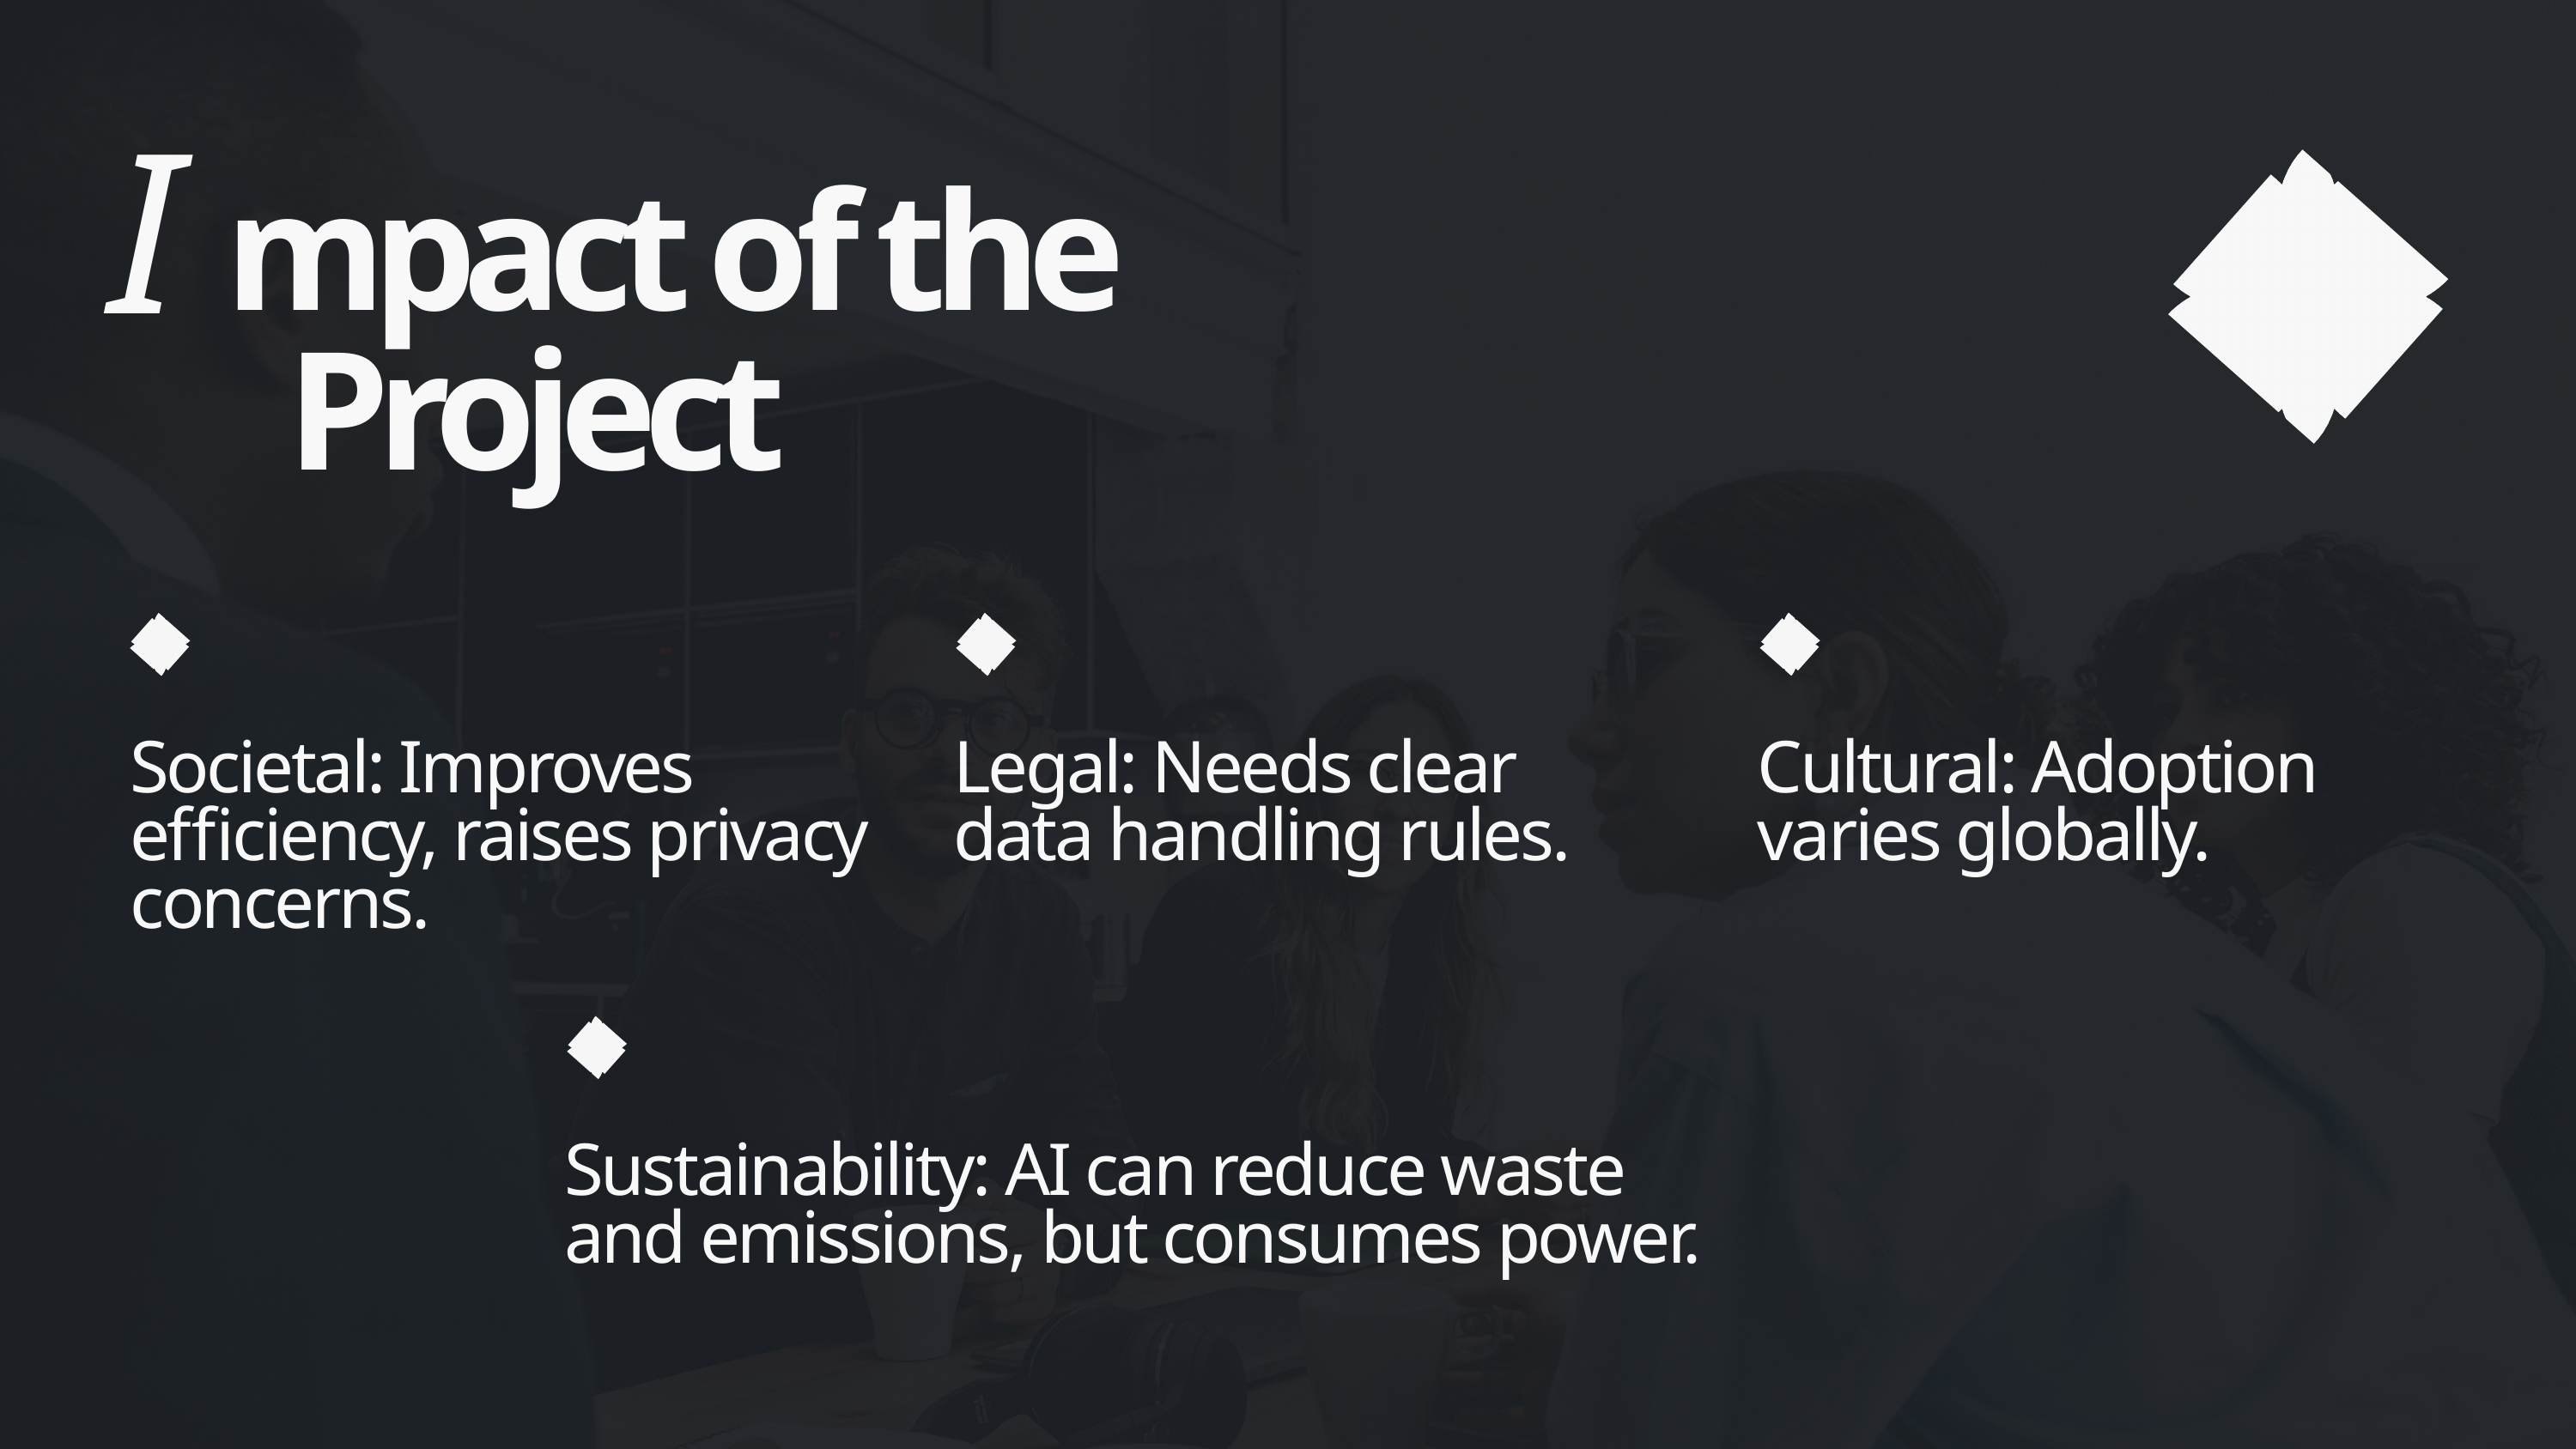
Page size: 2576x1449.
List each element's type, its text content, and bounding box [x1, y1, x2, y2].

text_box Legal: Needs clear data handling rules. [953, 738, 1627, 943]
text_box mpact of the [228, 187, 1627, 344]
text_box [564, 1015, 629, 1081]
text_box Cultural: Adoption varies globally. [1757, 738, 2432, 943]
text_box [1757, 611, 1823, 677]
text_box [127, 611, 193, 677]
text_box Sustainability: AI can reduce waste and emissions, but consumes power. [564, 1141, 1758, 1346]
text_box I [108, 146, 228, 358]
text_box Project [287, 347, 1366, 503]
text_box [0, 0, 2576, 1449]
text_box [2156, 144, 2461, 449]
text_box [953, 611, 1019, 677]
text_box Societal: Improves efficiency, raises privacy concerns. [130, 738, 931, 1011]
